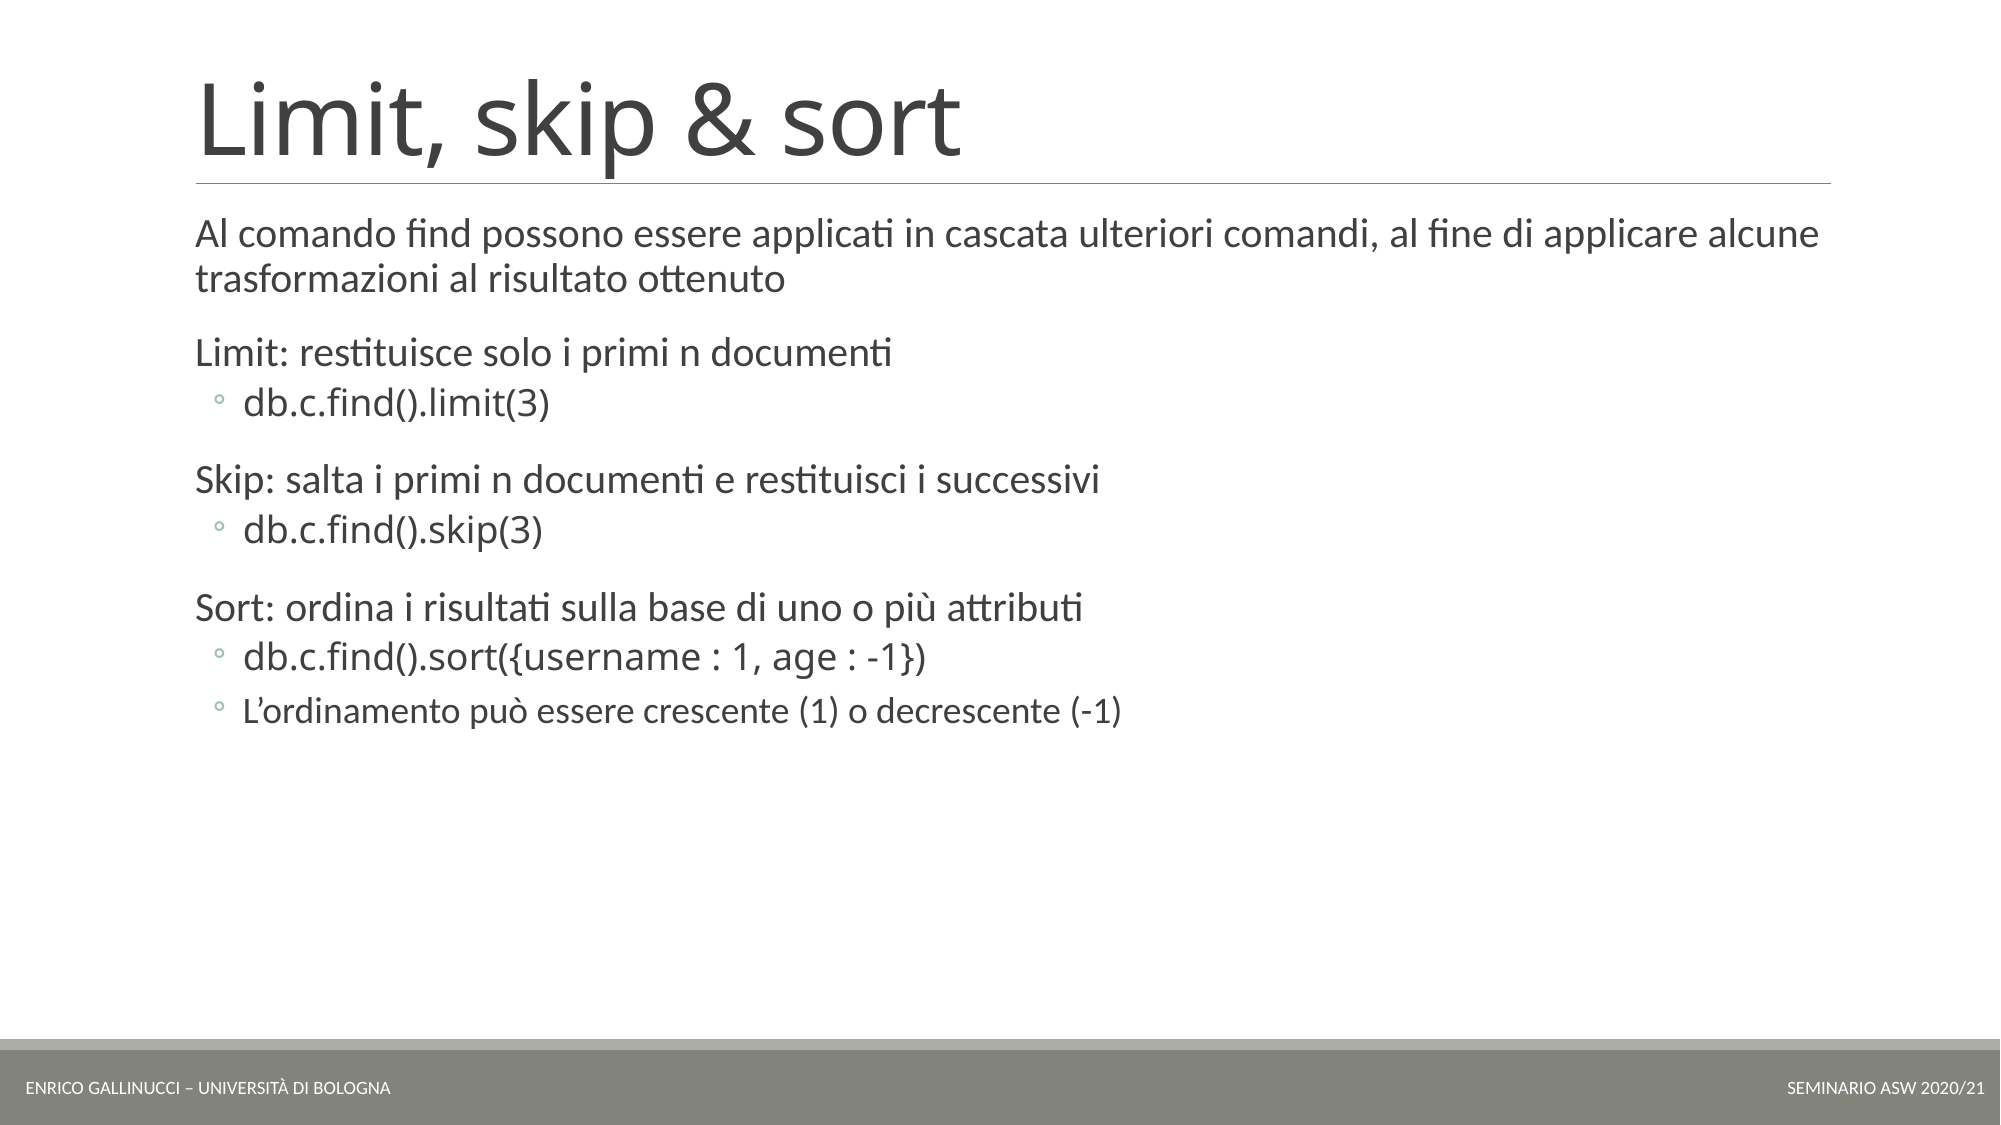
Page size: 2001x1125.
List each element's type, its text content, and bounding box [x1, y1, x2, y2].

title Limit, skip & sort [180, 59, 1830, 184]
list Al comando find possono essere applicati in cascata ulteriori comandi, al fine di applicare alcune trasformazioni al risultato ottenuto Limit: restituisce solo i primi n documenti db.c.find().limit(3) Skip: salta i primi n documenti e restituisci i successivi db.c.find().skip(3) Sort: ordina i risultati sulla base di uno o più attributi db.c.find().sort({username : 1, age : -1}) L’ordinamento può essere crescente (1) o decrescente (-1) [180, 204, 1830, 963]
